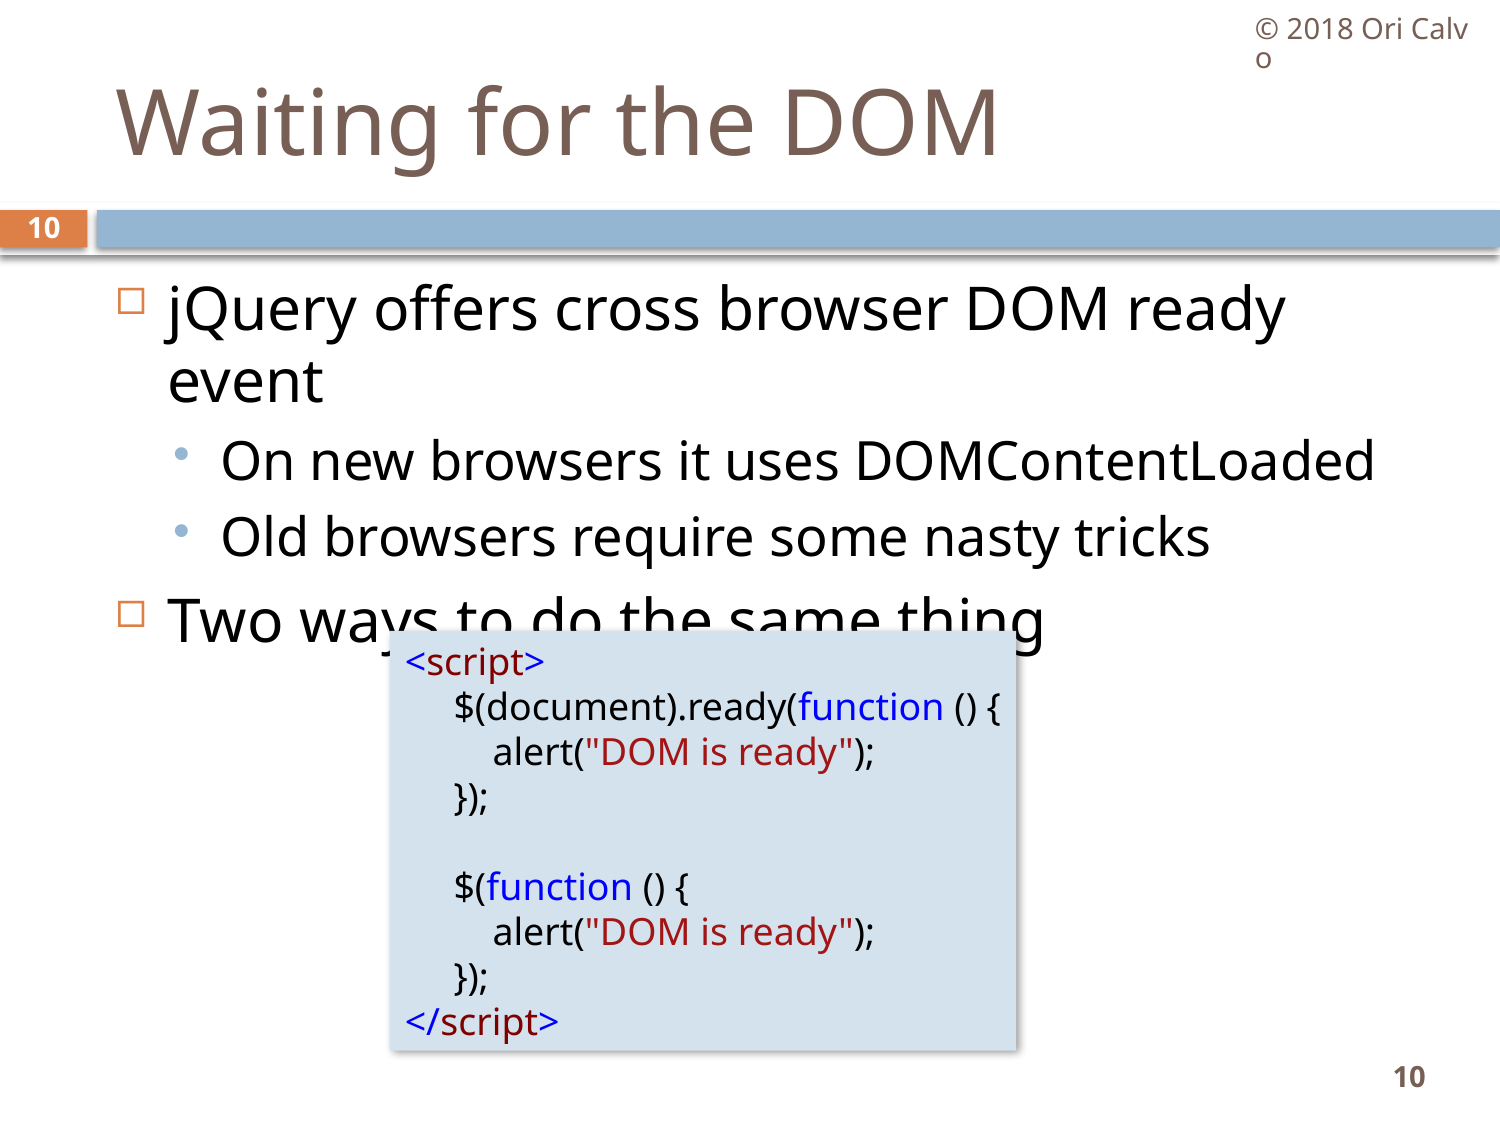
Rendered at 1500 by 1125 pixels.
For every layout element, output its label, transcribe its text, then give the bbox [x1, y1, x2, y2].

title Waiting for the DOM [100, 37, 1438, 200]
text_box <script> $(document).ready(function () { alert("DOM is ready"); }); $(function () { alert("DOM is ready"); }); </script> [389, 630, 1017, 1051]
slide_number 10 [0, 208, 88, 249]
list jQuery offers cross browser DOM ready event On new browsers it uses DOMContentLoaded Old browsers require some nasty tricks Two ways to do the same thing [100, 262, 1438, 1000]
footer © 2018 Ori Calvo [1240, 0, 1500, 60]
